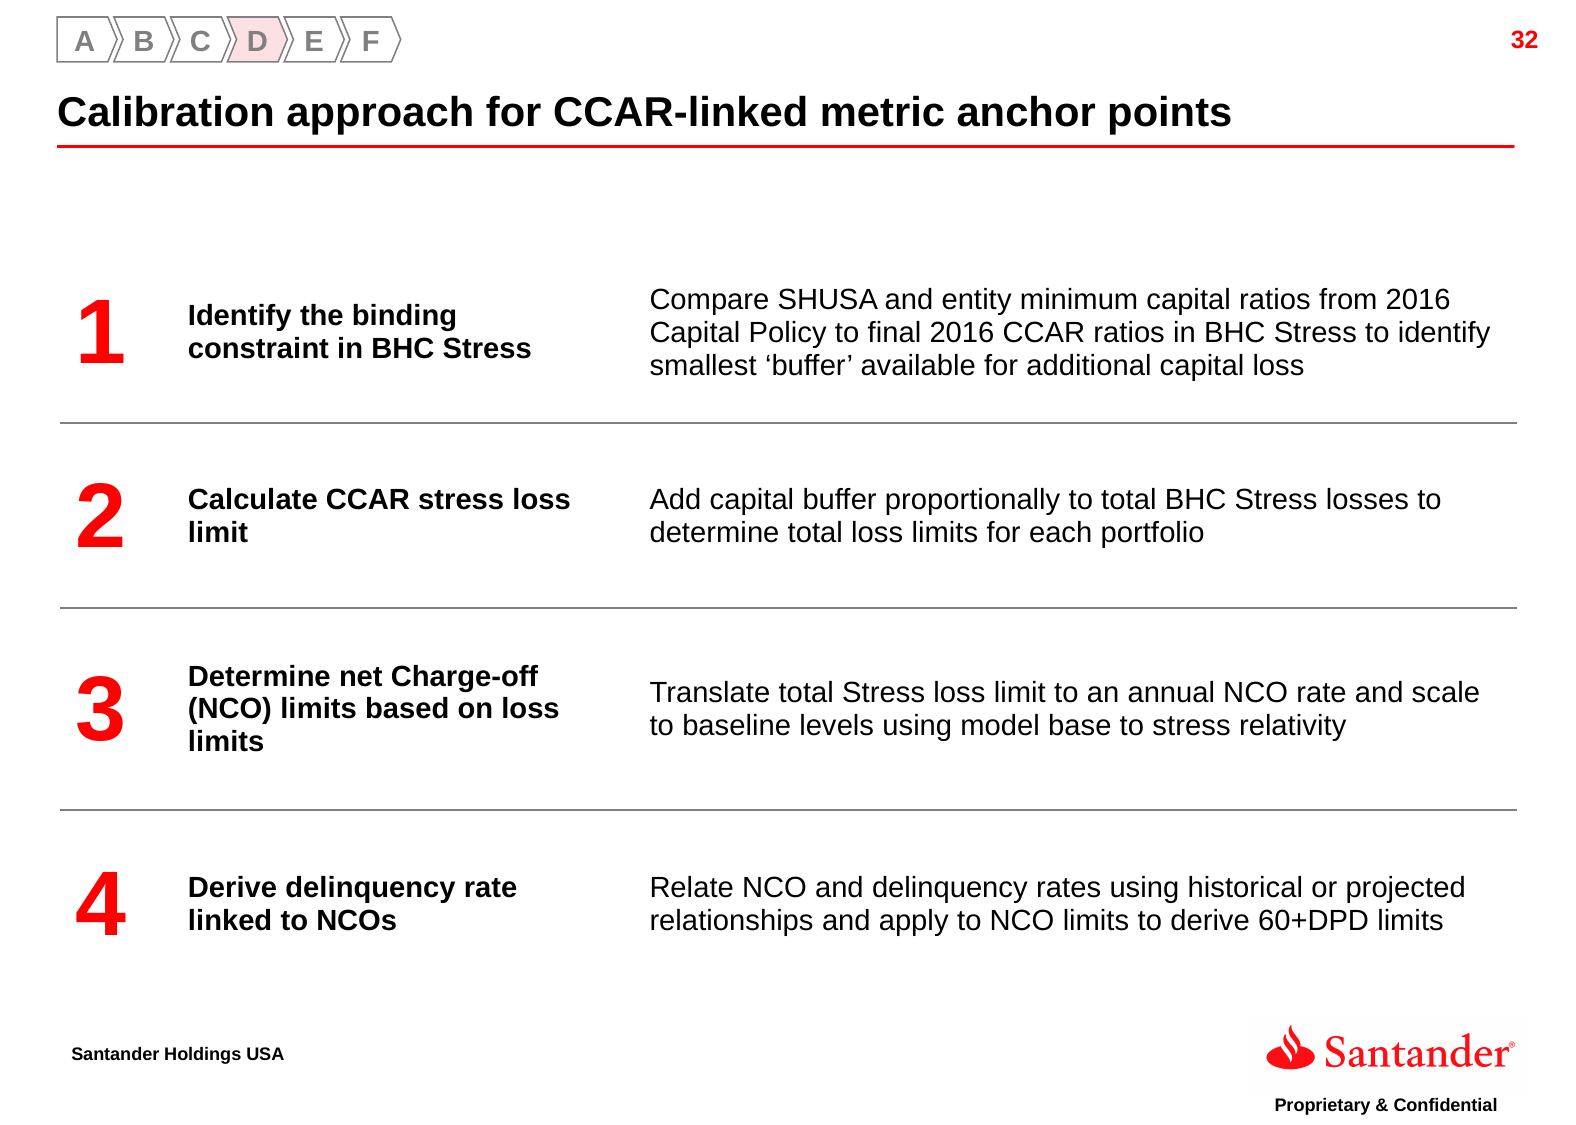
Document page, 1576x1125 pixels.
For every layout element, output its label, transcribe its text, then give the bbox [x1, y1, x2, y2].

table_cell Relate NCO and delinquency rates using historical or projected relationships and apply to NCO limits to derive 60+DPD limits [615, 811, 1517, 999]
table_cell Calculate CCAR stress loss limit [173, 424, 615, 607]
list Calibration approach for CCAR-linked metric anchor points [57, 74, 1479, 146]
table_cell 2 [60, 424, 173, 607]
table_header Compare SHUSA and entity minimum capital ratios from 2016 Capital Policy to final 2016 CCAR ratios in BHC Stress to identify smallest ‘buffer’ available for additional capital loss [615, 241, 1517, 422]
table_header Identify the binding constraint in BHC Stress [173, 241, 615, 422]
table_cell 4 [60, 811, 173, 999]
table_header 1 [60, 241, 173, 422]
table_cell Derive delinquency rate linked to NCOs [173, 811, 615, 999]
picture [1247, 1011, 1528, 1094]
table_cell 3 [60, 609, 173, 809]
table_cell Determine net Charge-off (NCO) limits based on loss limits [173, 609, 615, 809]
table_cell Translate total Stress loss limit to an annual NCO rate and scale to baseline levels using model base to stress relativity [615, 609, 1517, 809]
table_cell Add capital buffer proportionally to total BHC Stress losses to determine total loss limits for each portfolio [615, 424, 1517, 607]
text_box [56, 16, 402, 63]
